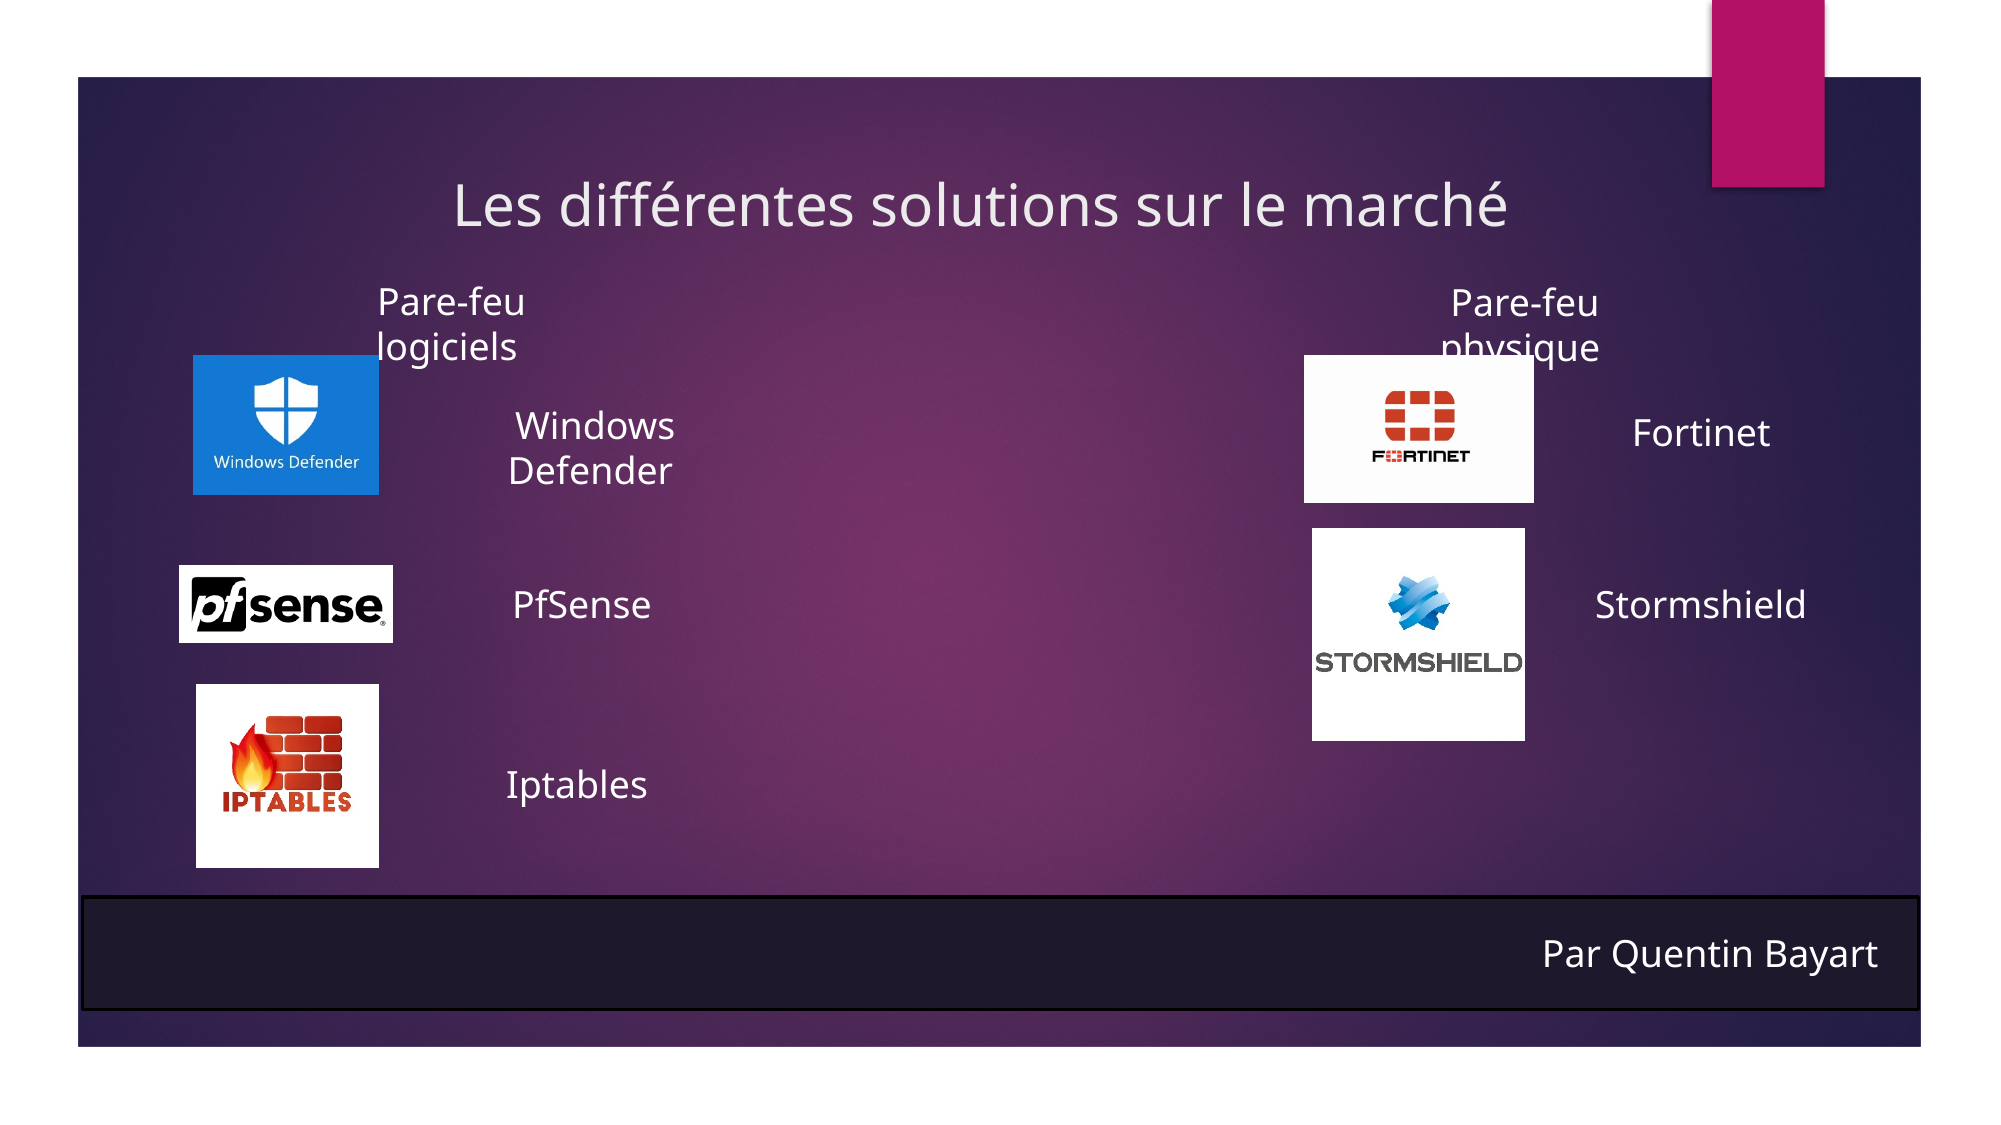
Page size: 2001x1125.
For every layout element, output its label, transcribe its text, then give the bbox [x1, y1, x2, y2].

picture [193, 355, 380, 495]
text_box Windows Defender [418, 394, 772, 500]
picture [179, 565, 394, 644]
picture [1304, 355, 1534, 504]
text_box Fortinet [1538, 401, 1878, 462]
text_box [81, 895, 1920, 1011]
picture [195, 684, 380, 868]
text_box PfSense [416, 574, 748, 634]
picture [1312, 528, 1526, 741]
text_box Iptables [416, 753, 748, 814]
title Les différentes solutions sur le marché [286, 161, 1691, 246]
text_box Stormshield [1532, 574, 1878, 634]
text_box Pare-feu physique [1359, 271, 1691, 377]
text_box Pare-feu logiciels [286, 270, 617, 376]
text_box Par Quentin Bayart [1527, 922, 1919, 983]
